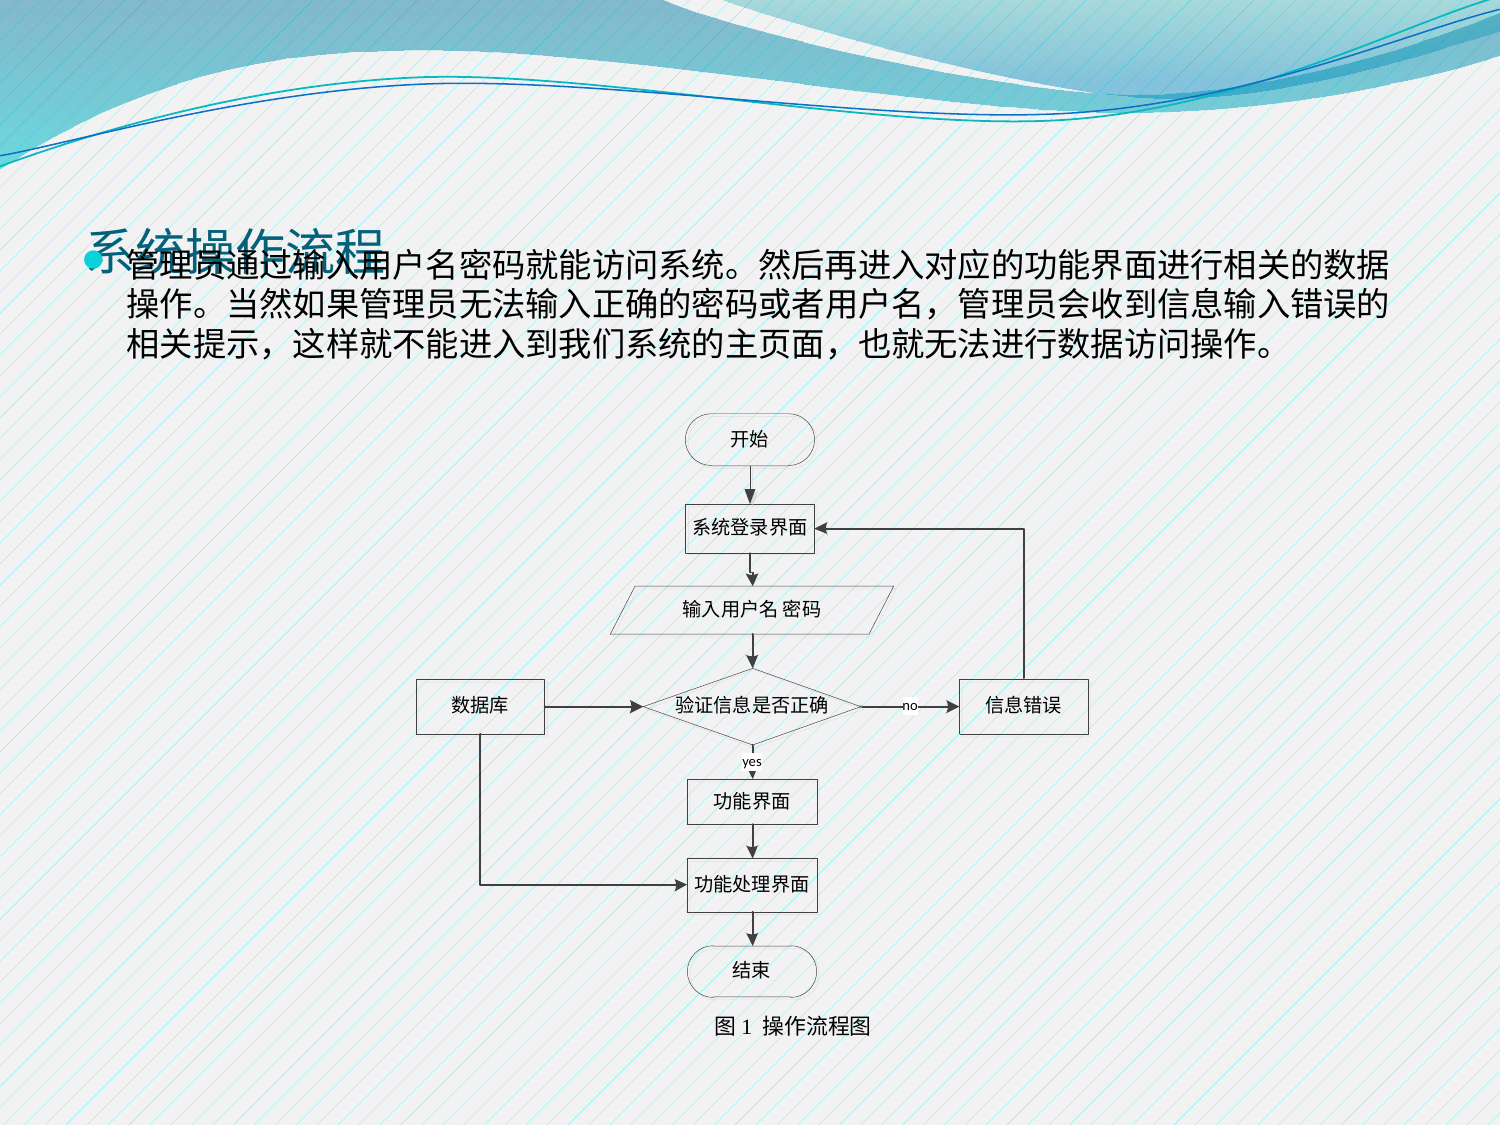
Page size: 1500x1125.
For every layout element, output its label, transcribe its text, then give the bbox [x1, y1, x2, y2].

title 系统操作流程 [85, 153, 1436, 341]
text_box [376, 395, 1124, 1006]
list 管理员通过输入用户名密码就能访问系统。然后再进入对应的功能界面进行相关的数据操作。当然如果管理员无法输入正确的密码或者用户名，管理员会收到信息输入错误的相关提示，这样就不能进入到我们系统的主页面，也就无法进行数据访问操作。 [66, 236, 1417, 957]
text_box 图1 操作流程图 [376, 1005, 1210, 1047]
